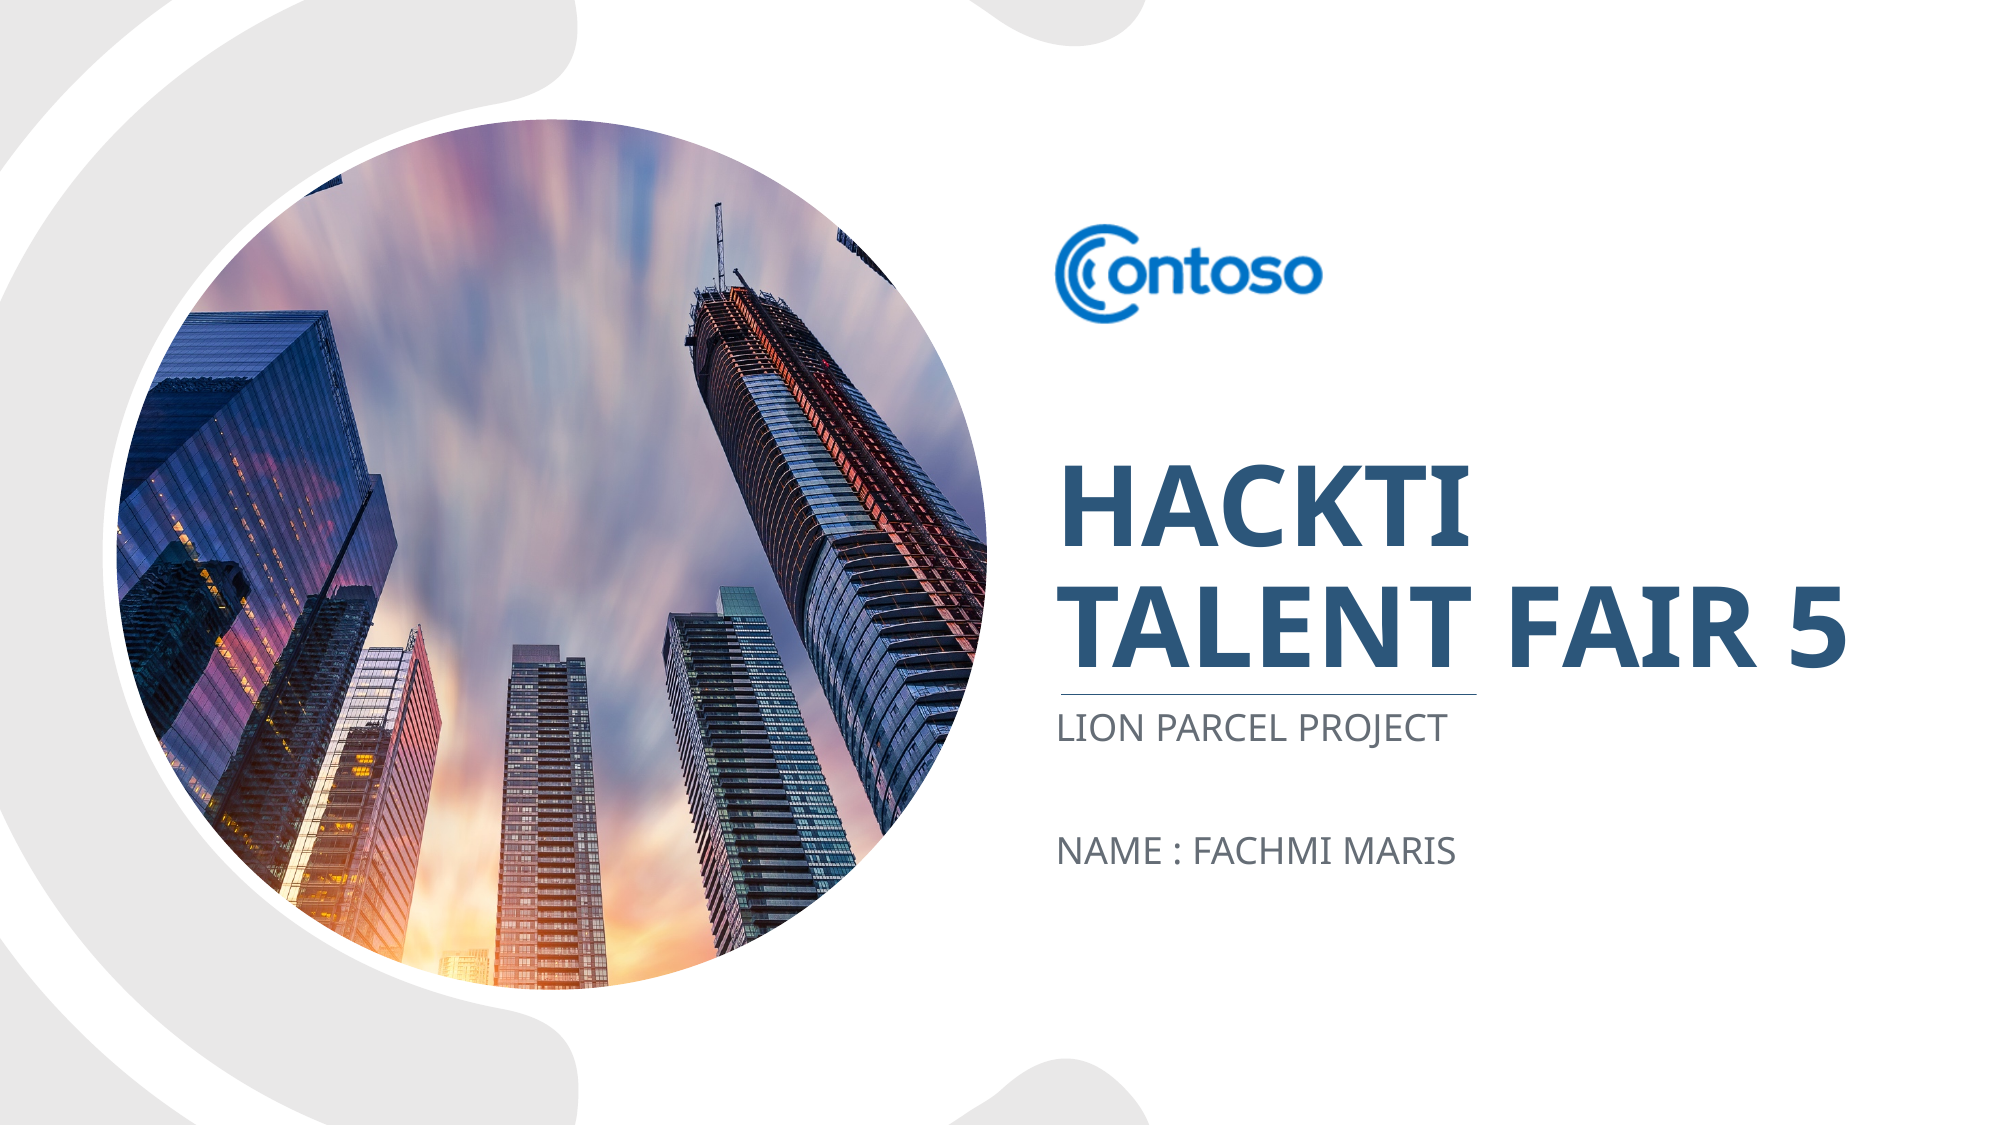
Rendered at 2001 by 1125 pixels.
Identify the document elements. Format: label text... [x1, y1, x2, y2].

title Hackti talent fair 5 [1040, 356, 1885, 700]
subtitle Lion Parcel Project Name : Fachmi maris [1040, 702, 1885, 785]
picture [116, 119, 987, 990]
picture [1045, 215, 1332, 326]
